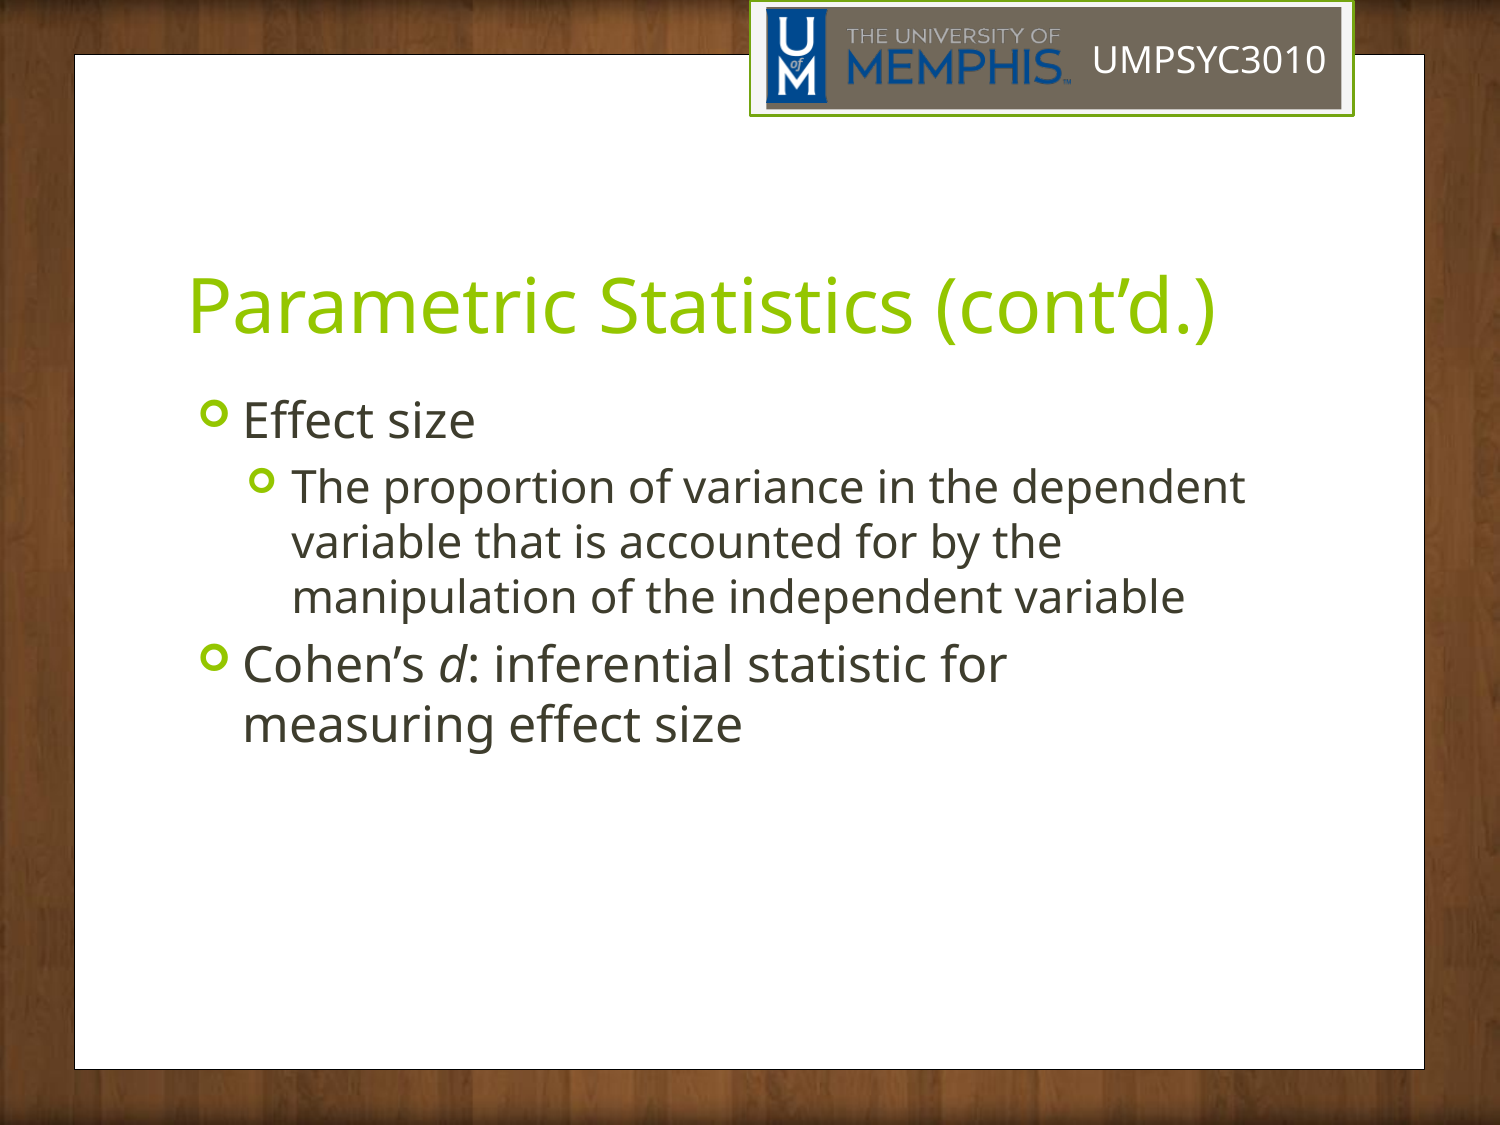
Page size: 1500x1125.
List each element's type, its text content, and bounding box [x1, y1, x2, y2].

list Effect size The proportion of variance in the dependent variable that is accounted for by the manipulation of the independent variable Cohen’s d: inferential statistic for measuring effect size [171, 381, 1283, 957]
title Parametric Statistics (cont’d.) [171, 168, 1324, 357]
picture [766, 9, 1071, 103]
picture [0, 0, 1500, 1125]
